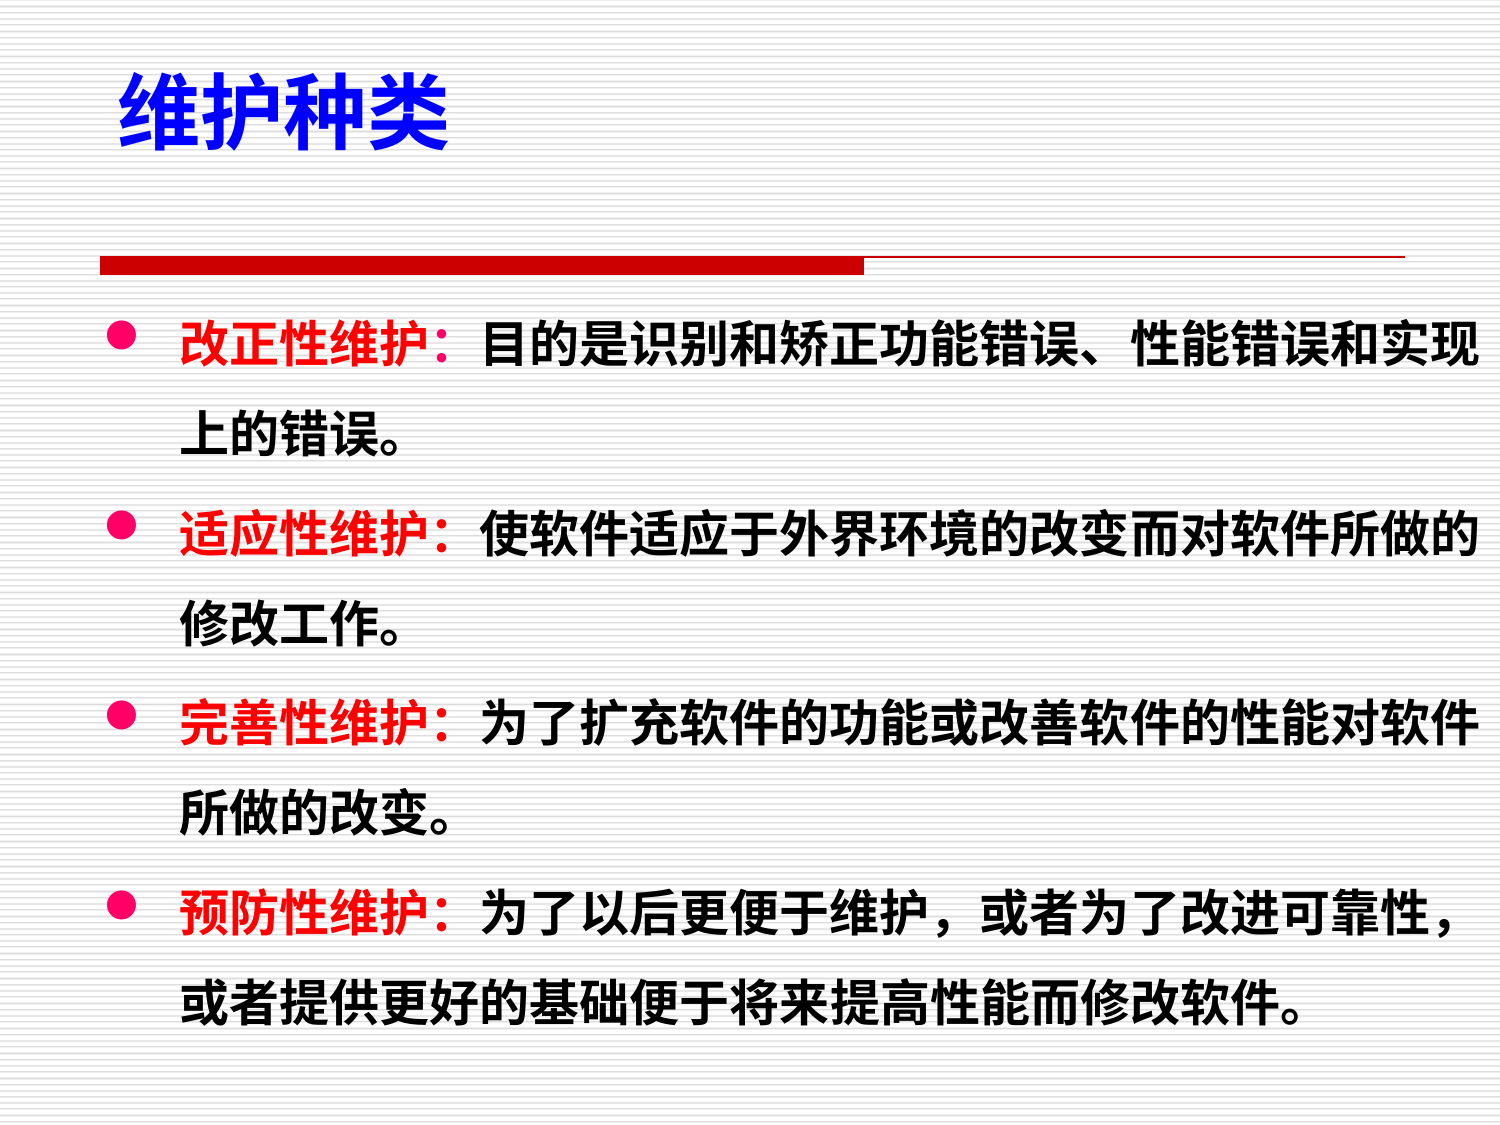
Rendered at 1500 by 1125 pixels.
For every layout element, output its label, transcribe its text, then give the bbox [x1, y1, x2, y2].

picture [0, 0, 1500, 1125]
text_box 改正性维护：目的是识别和矫正功能错误、性能错误和实现上的错误。 适应性维护：使软件适应于外界环境的改变而对软件所做的修改工作。 完善性维护：为了扩充软件的功能或改善软件的性能对软件所做的改变。 预防性维护：为了以后更便于维护，或者为了改进可靠性，或者提供更好的基础便于将来提高性能而修改软件。 [87, 274, 1500, 1125]
text_box 维护种类 [102, 16, 1378, 204]
